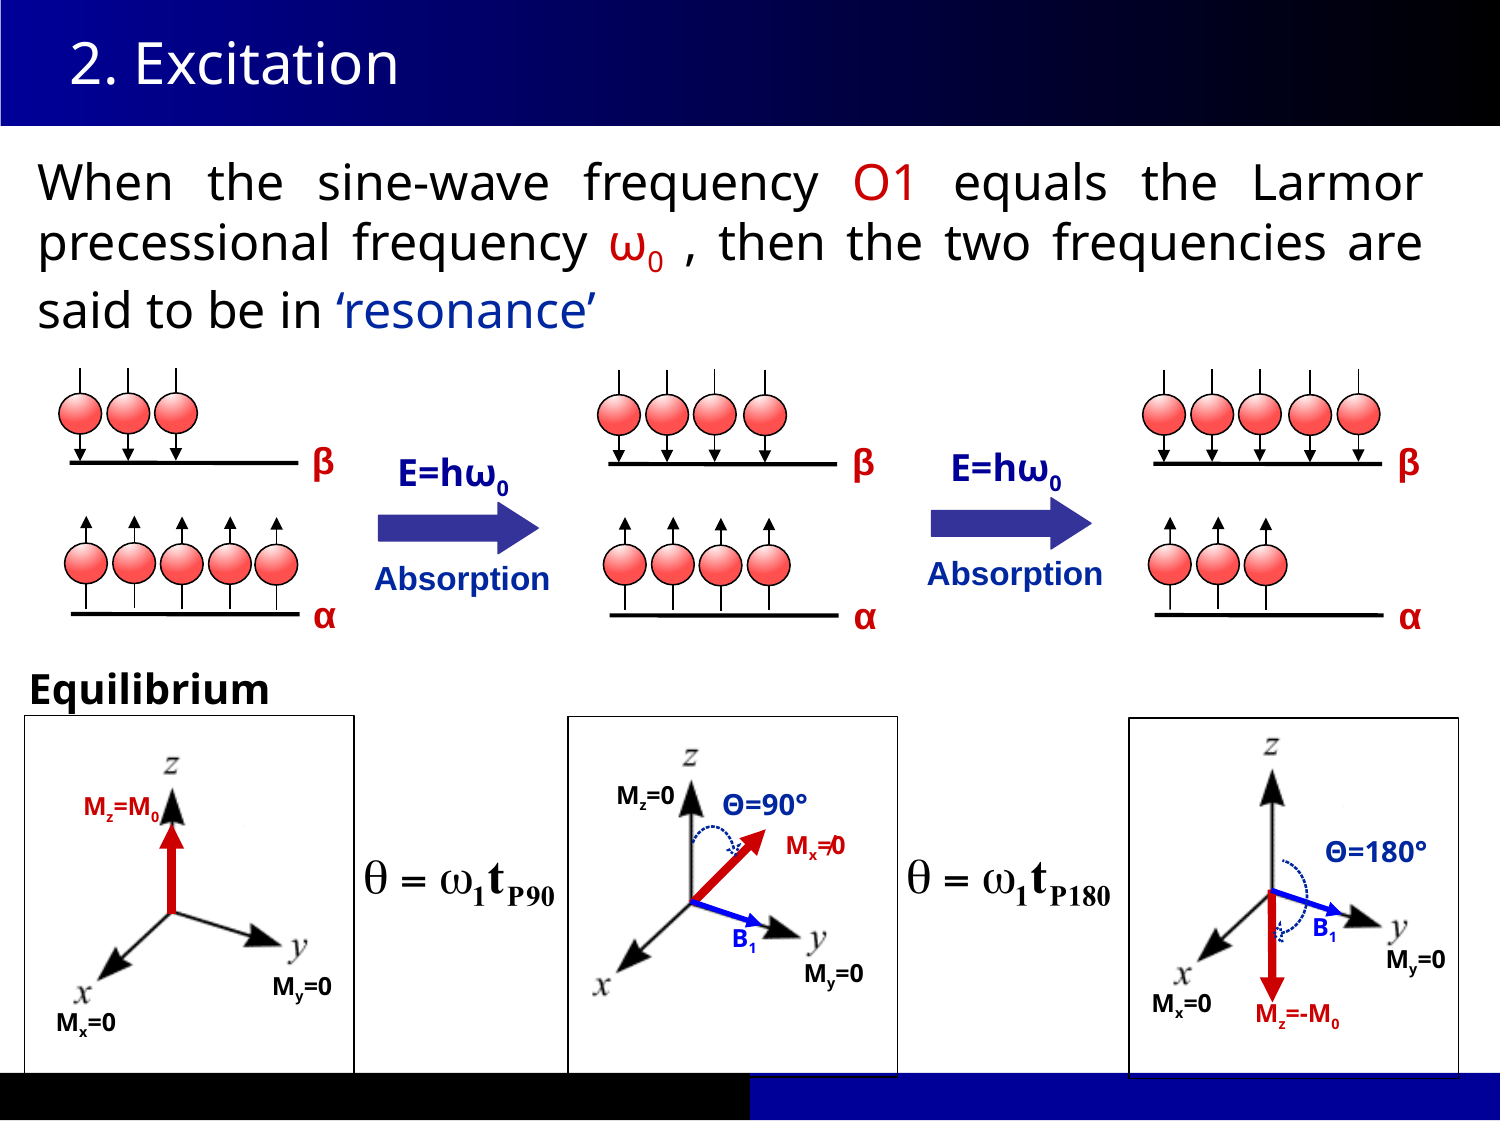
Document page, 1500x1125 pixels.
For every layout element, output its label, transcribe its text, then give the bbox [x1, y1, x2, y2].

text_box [58, 367, 338, 634]
picture [355, 843, 562, 919]
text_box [597, 369, 878, 636]
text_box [1109, 712, 1488, 1079]
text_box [366, 448, 559, 594]
text_box 2. Excitation [62, 19, 843, 105]
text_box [547, 716, 906, 1078]
text_box Equilibrium [28, 662, 271, 713]
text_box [918, 444, 1112, 590]
text_box When the sine-wave frequency O1 equals the Larmor precessional frequency ω0 , then the two frequencies are said to be in ‘resonance’ [37, 149, 1425, 339]
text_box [1142, 368, 1423, 635]
picture [899, 843, 1121, 918]
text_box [13, 715, 375, 1077]
